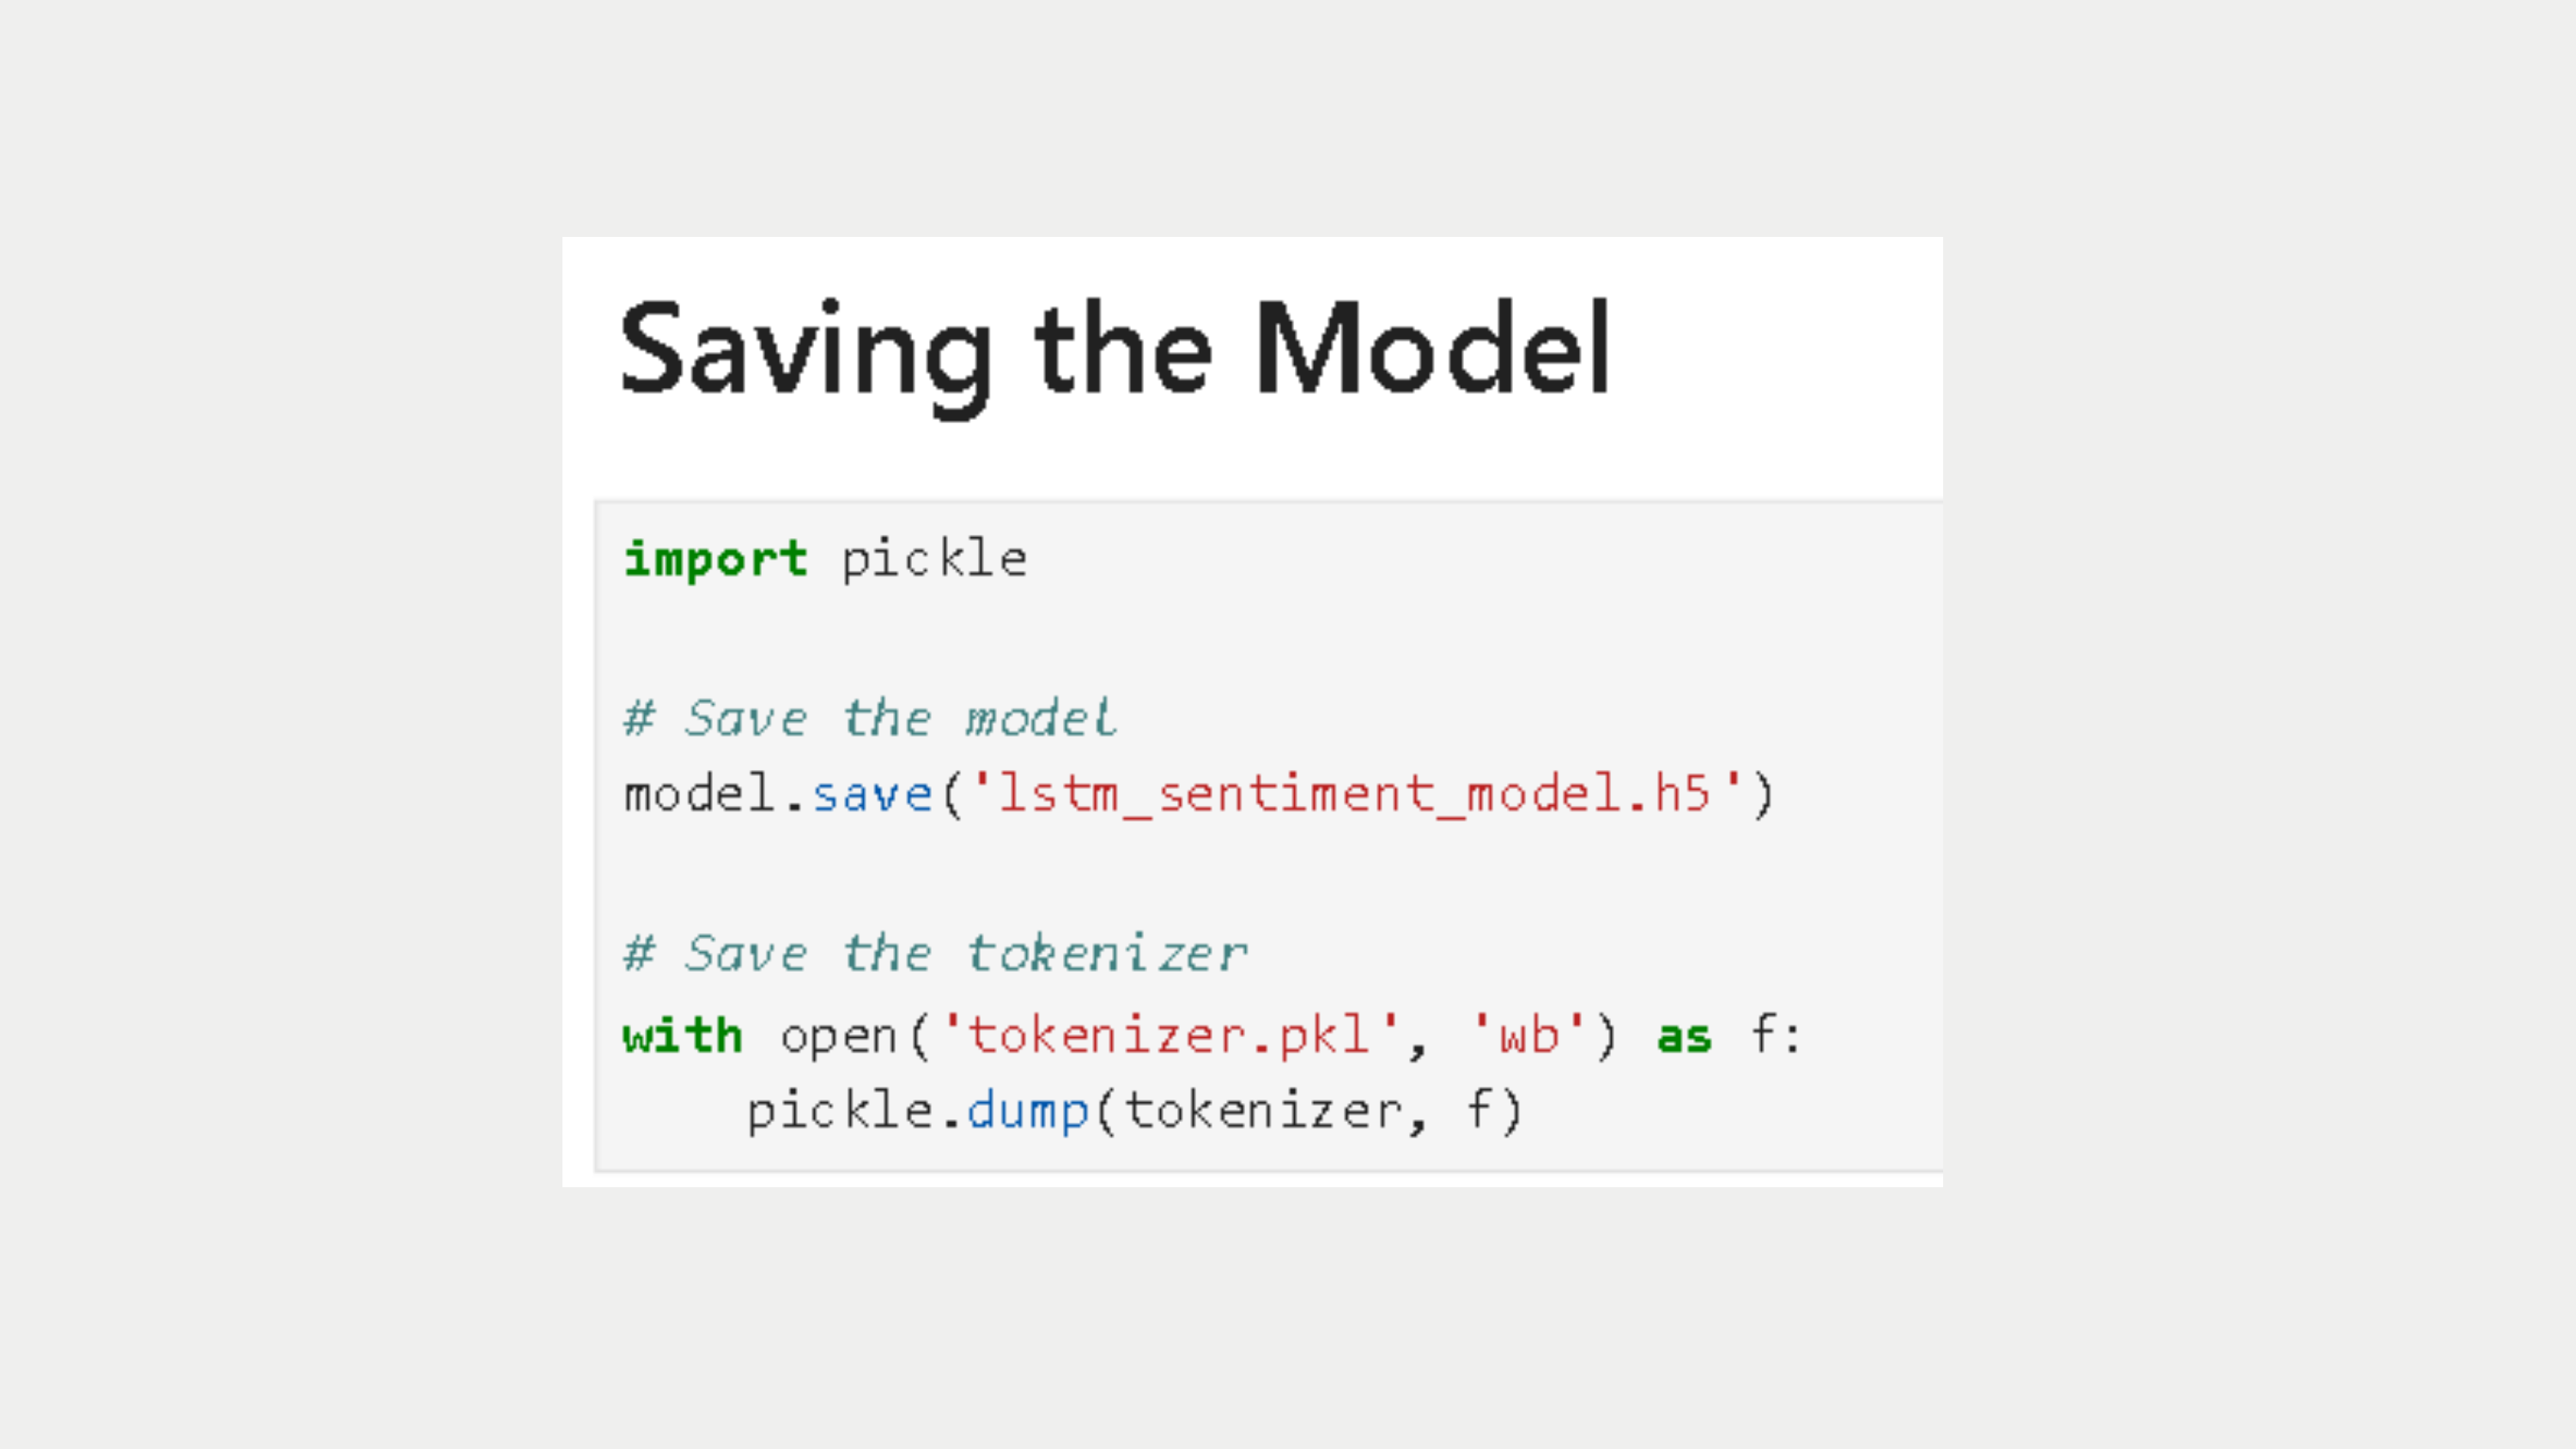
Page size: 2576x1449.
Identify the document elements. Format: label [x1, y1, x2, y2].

text_box [562, 237, 1943, 1187]
